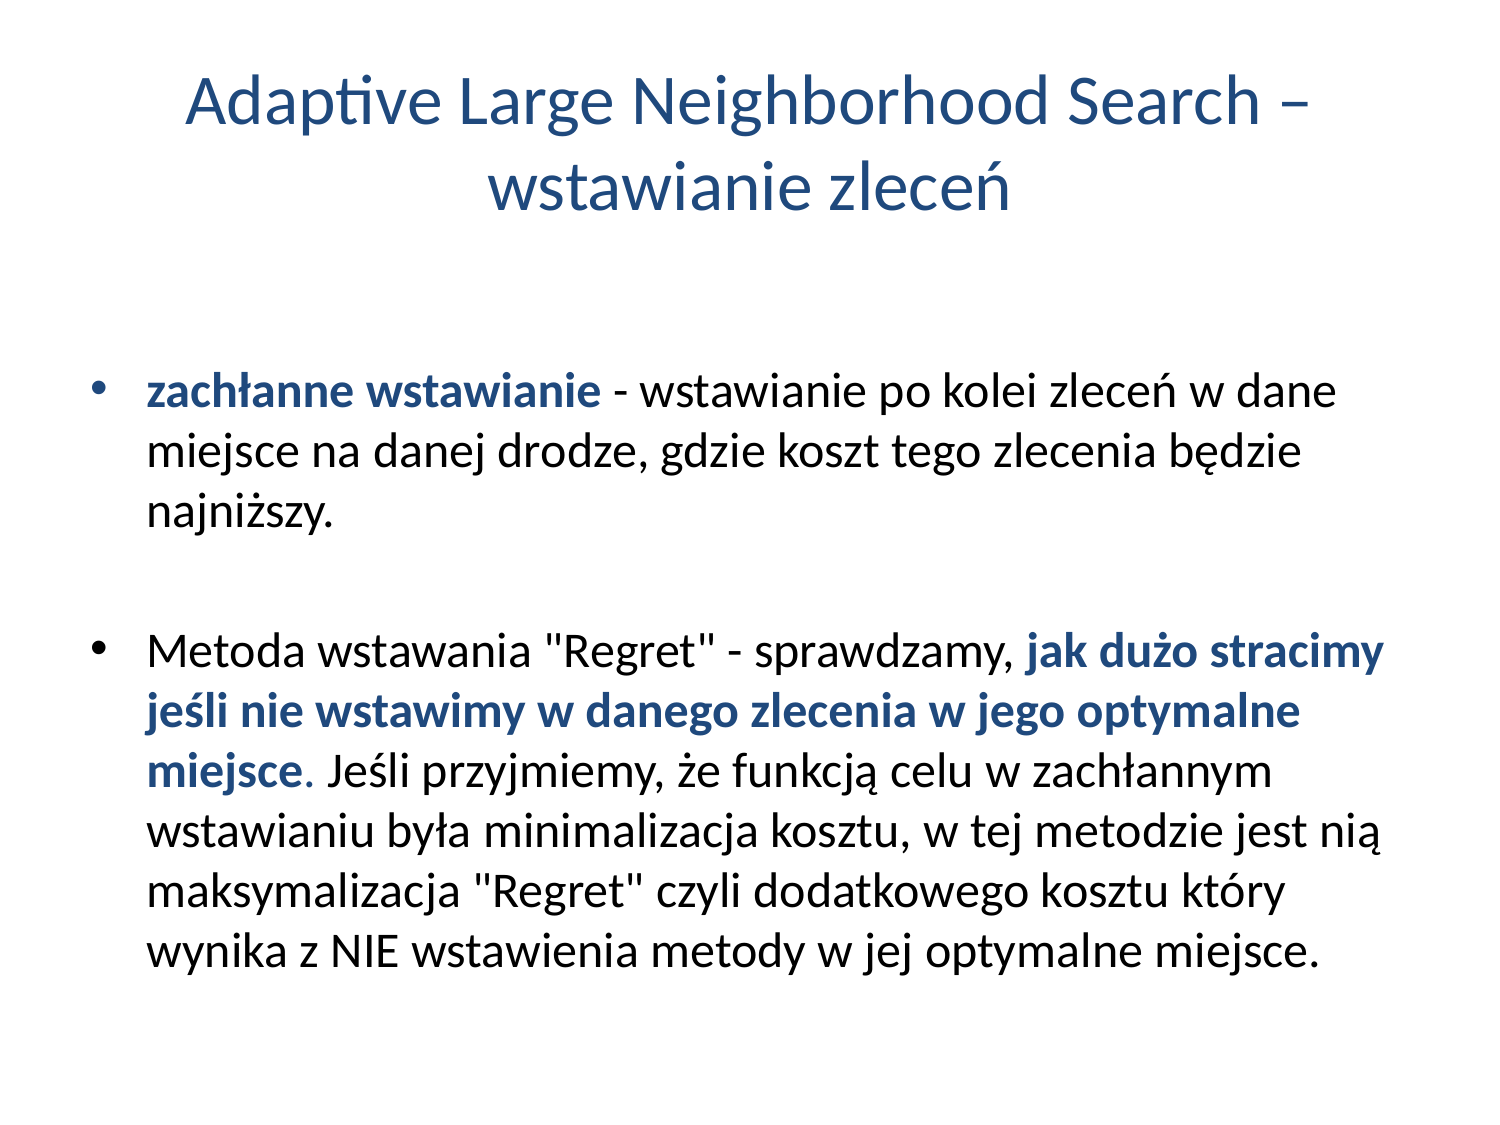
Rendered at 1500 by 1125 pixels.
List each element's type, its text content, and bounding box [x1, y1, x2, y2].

title Adaptive Large Neighborhood Search – wstawianie zleceń [75, 45, 1425, 233]
list zachłanne wstawianie - wstawianie po kolei zleceń w dane miejsce na danej drodze, gdzie koszt tego zlecenia będzie najniższy. Metoda wstawania "Regret" - sprawdzamy, jak dużo stracimy jeśli nie wstawimy w danego zlecenia w jego optymalne miejsce. Jeśli przyjmiemy, że funkcją celu w zachłannym wstawianiu była minimalizacja kosztu, w tej metodzie jest nią maksymalizacja "Regret" czyli dodatkowego kosztu który wynika z NIE wstawienia metody w jej optymalne miejsce. [75, 349, 1425, 1005]
